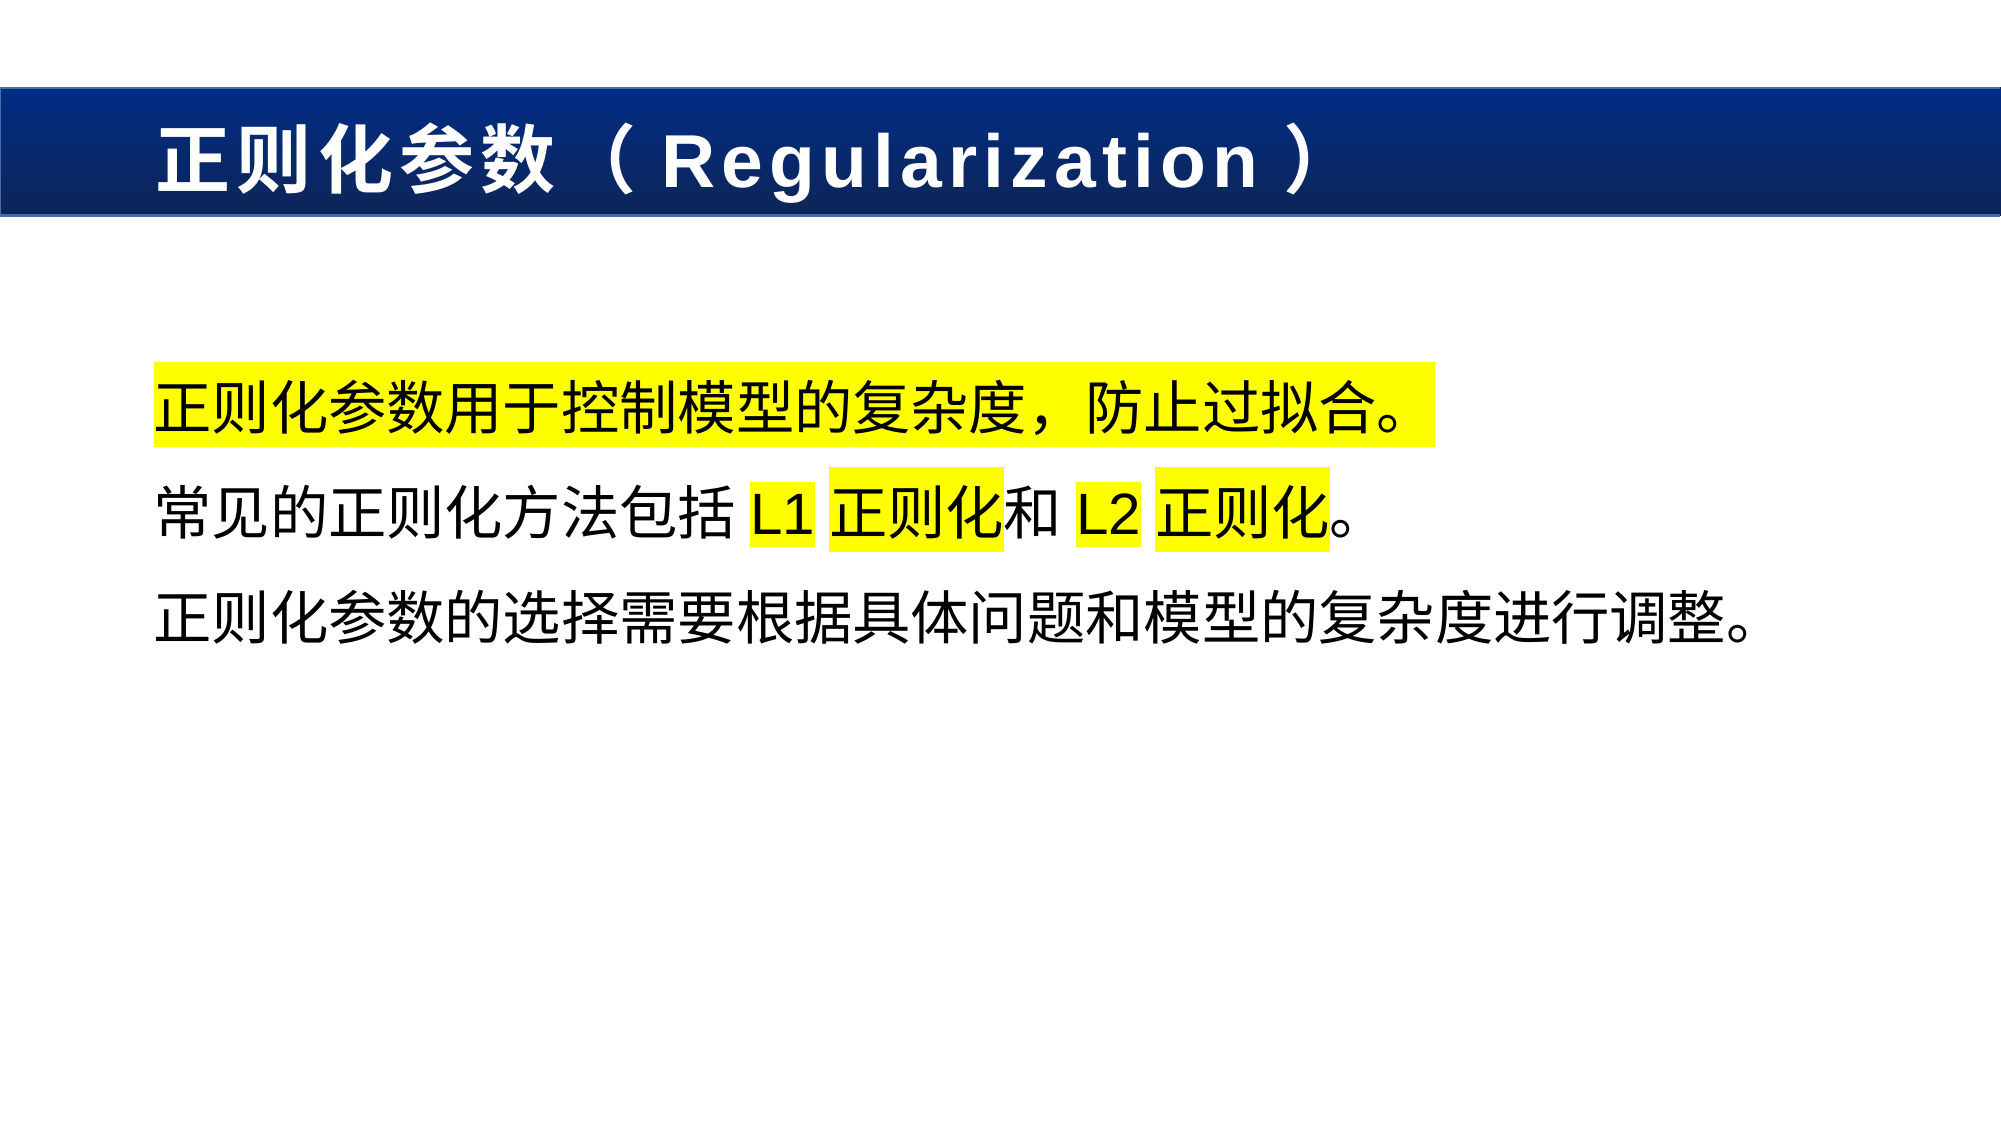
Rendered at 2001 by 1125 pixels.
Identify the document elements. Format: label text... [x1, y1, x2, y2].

text_box [0, 87, 2000, 217]
title 正则化参数（Regularization） [99, 99, 1900, 216]
text_box 正则化参数用于控制模型的复杂度，防止过拟合。 常见的正则化方法包括L1正则化和L2正则化。 正则化参数的选择需要根据具体问题和模型的复杂度进行调整。 [138, 329, 1796, 659]
